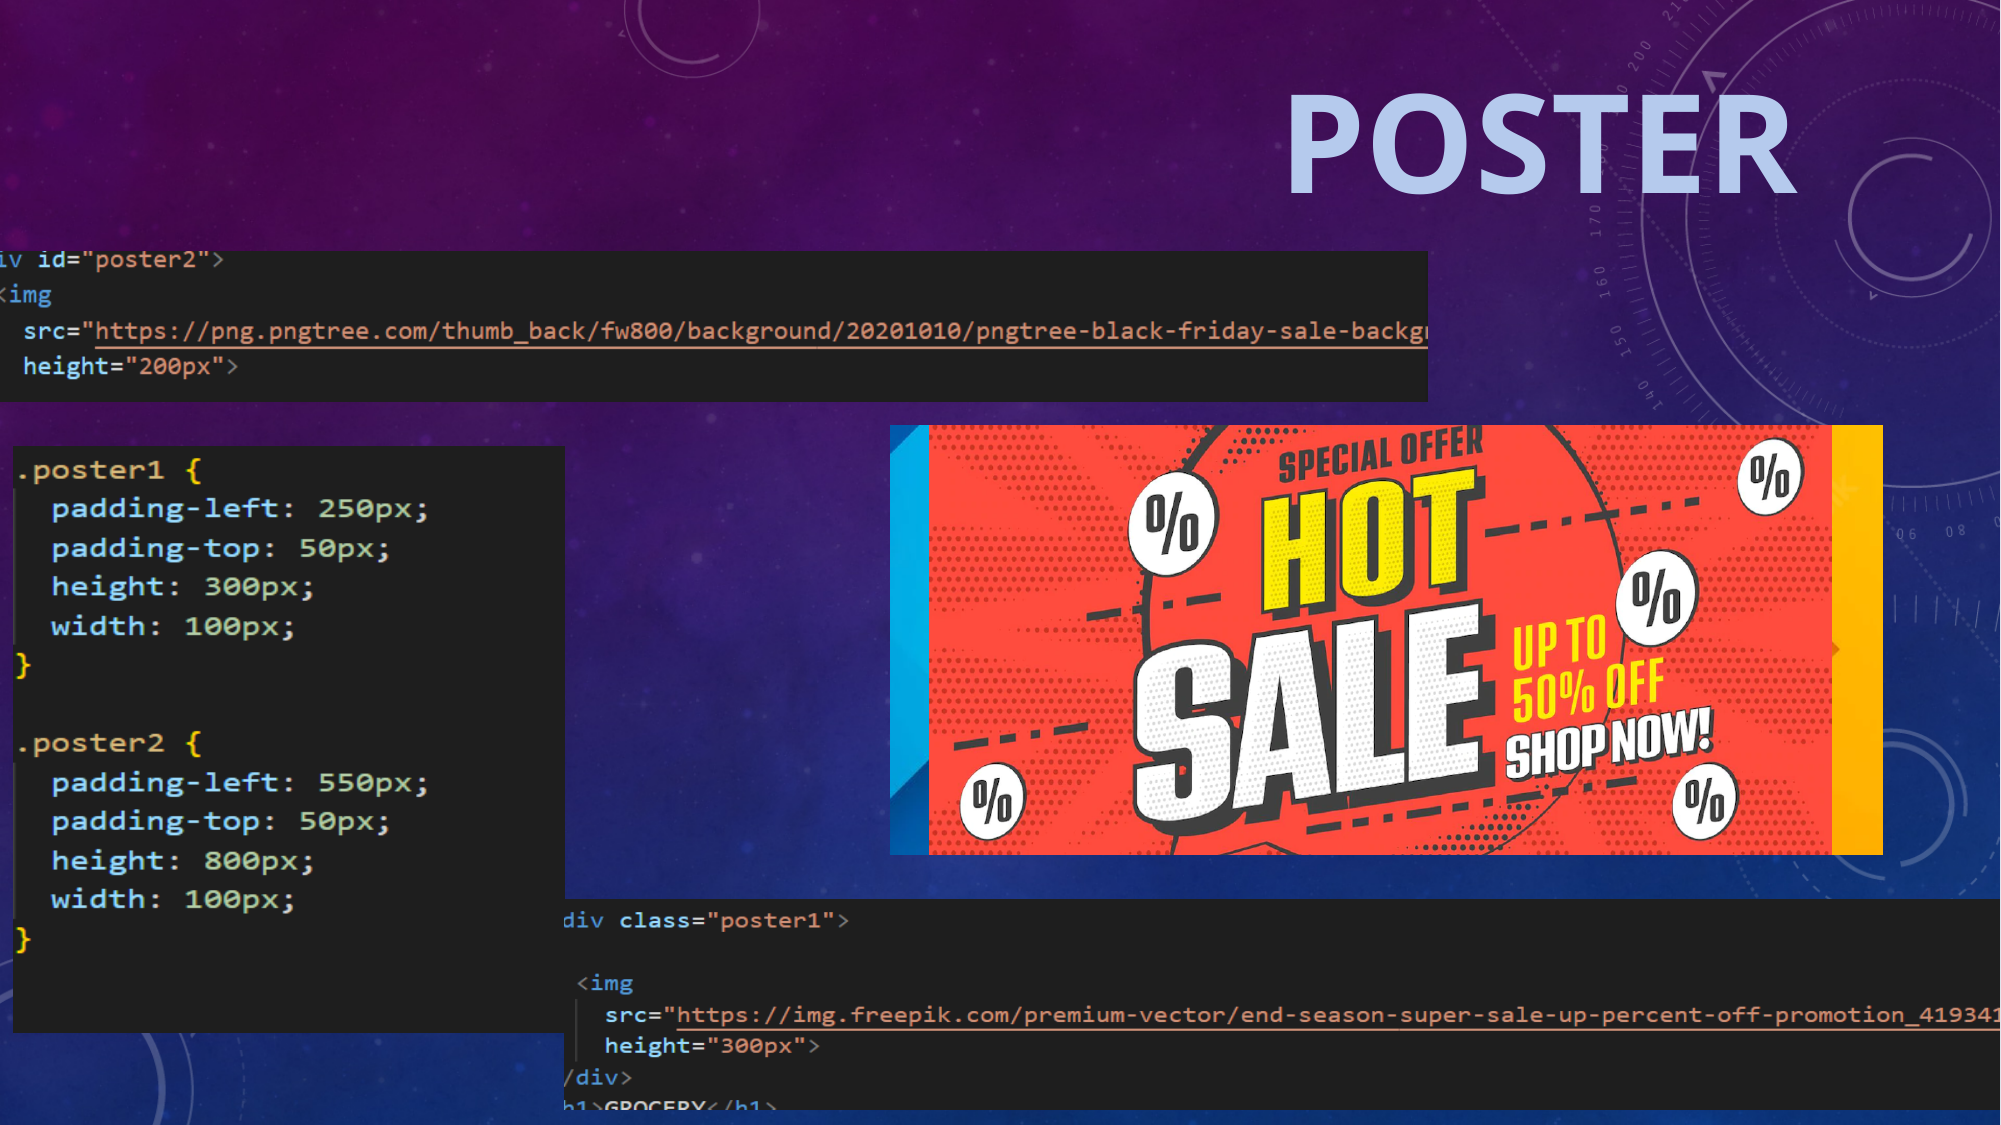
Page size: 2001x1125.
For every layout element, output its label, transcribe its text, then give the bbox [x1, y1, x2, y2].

picture [0, 0, 2001, 1125]
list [13, 446, 565, 1033]
title POSTER [1187, 131, 1814, 229]
